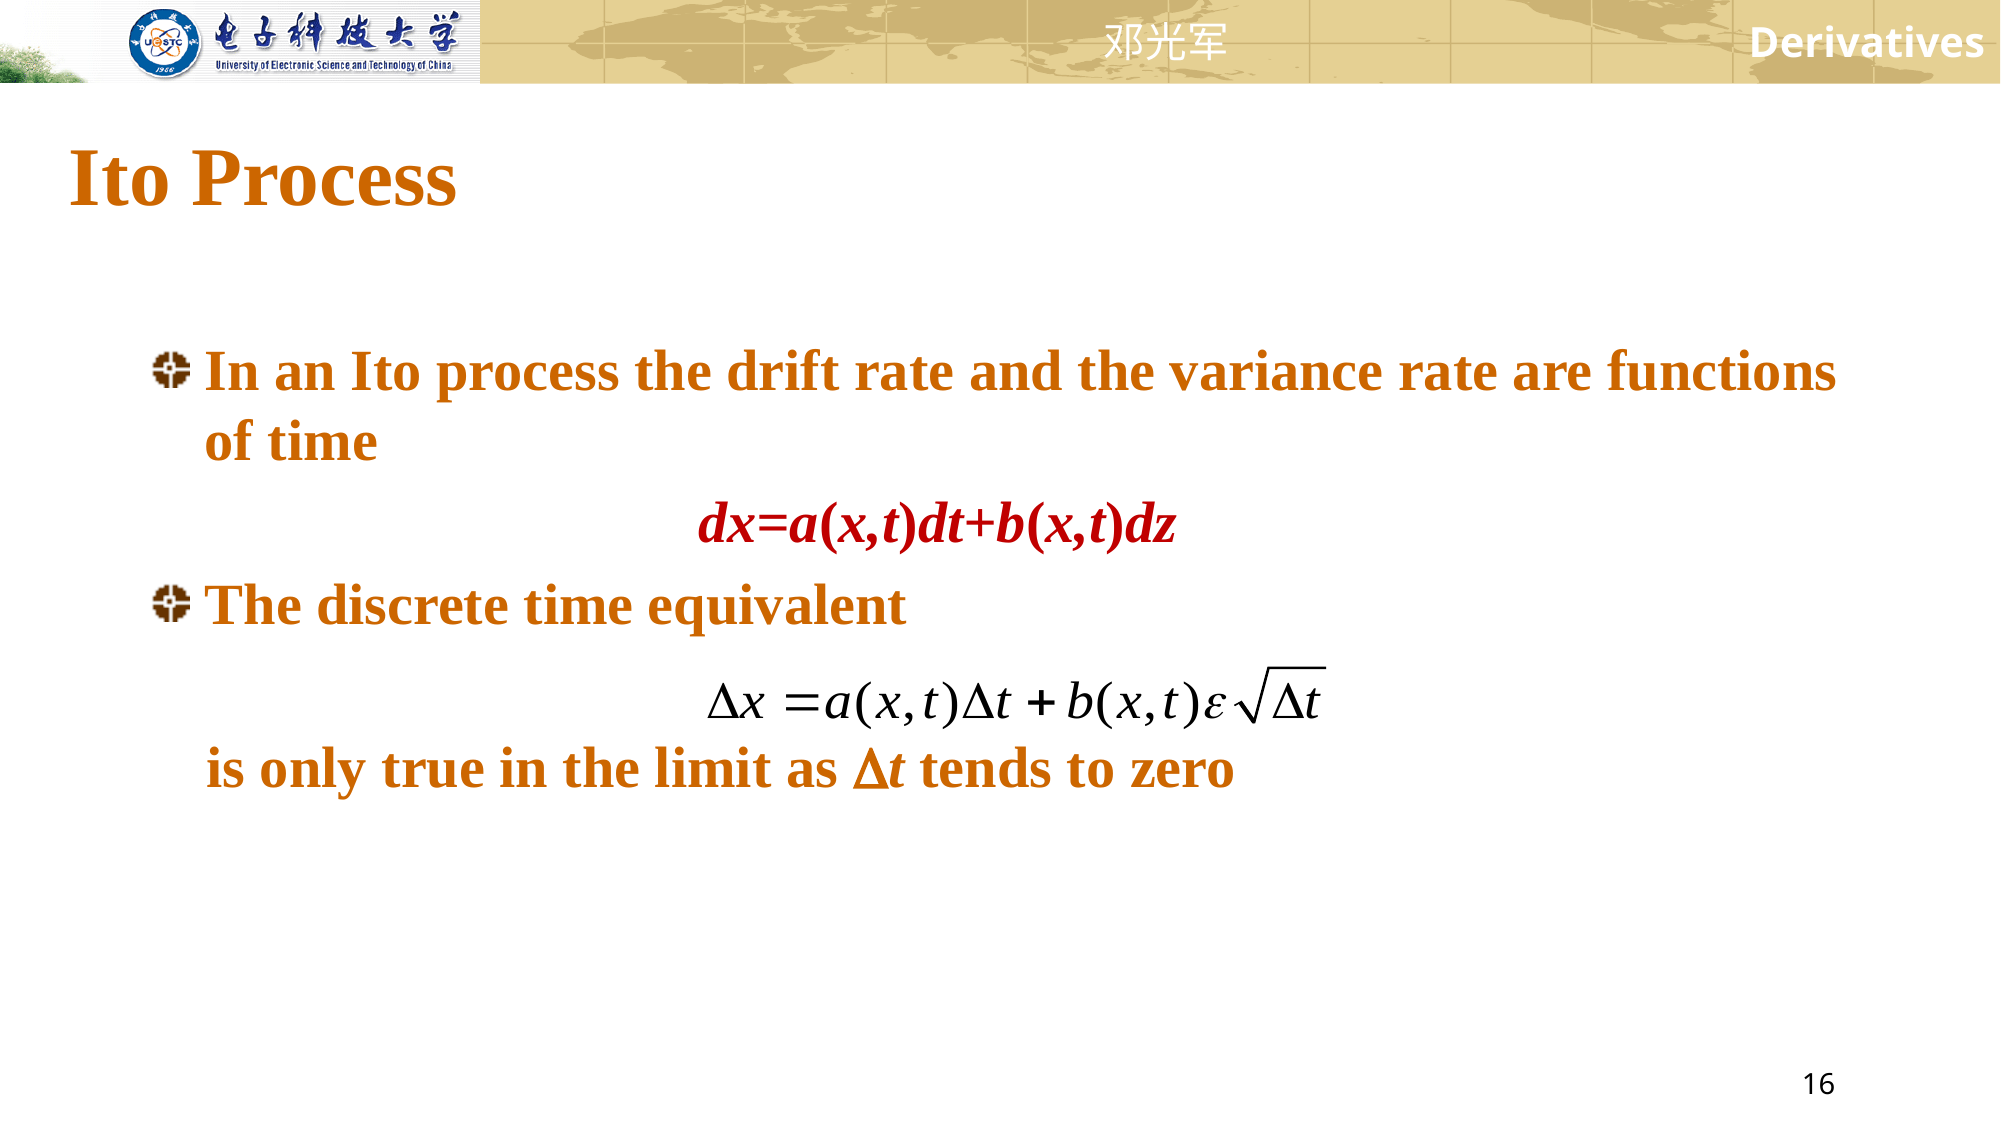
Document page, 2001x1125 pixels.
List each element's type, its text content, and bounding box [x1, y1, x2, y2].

title Ito Process [53, 78, 1754, 266]
picture [0, 0, 480, 83]
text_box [695, 655, 1339, 745]
picture [148, 580, 190, 622]
picture [148, 347, 190, 388]
list In an Ito process the drift rate and the variance rate are functions of time dx=a(x,t)dt+b(x,t)dz The discrete time equivalent is only true in the limit as t tends to zero [133, 324, 1862, 1000]
